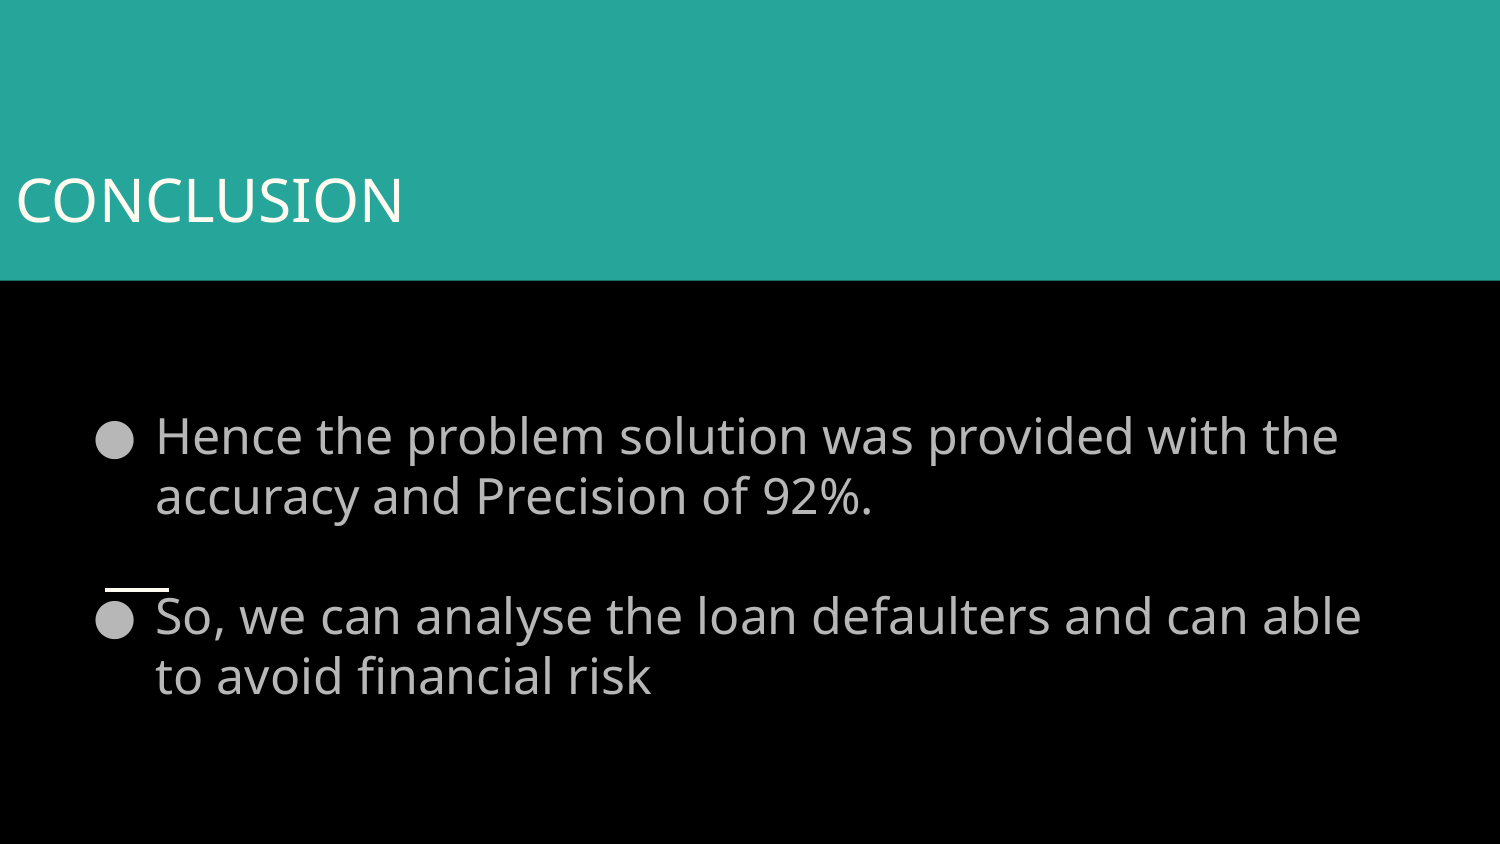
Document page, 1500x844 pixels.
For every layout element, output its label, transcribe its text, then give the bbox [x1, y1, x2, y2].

title CONCLUSION [0, 0, 1332, 250]
subtitle Hence the problem solution was provided with the accuracy and Precision of 92%. So, we can analyse the loan defaulters and can able to avoid financial risk [65, 389, 1398, 735]
